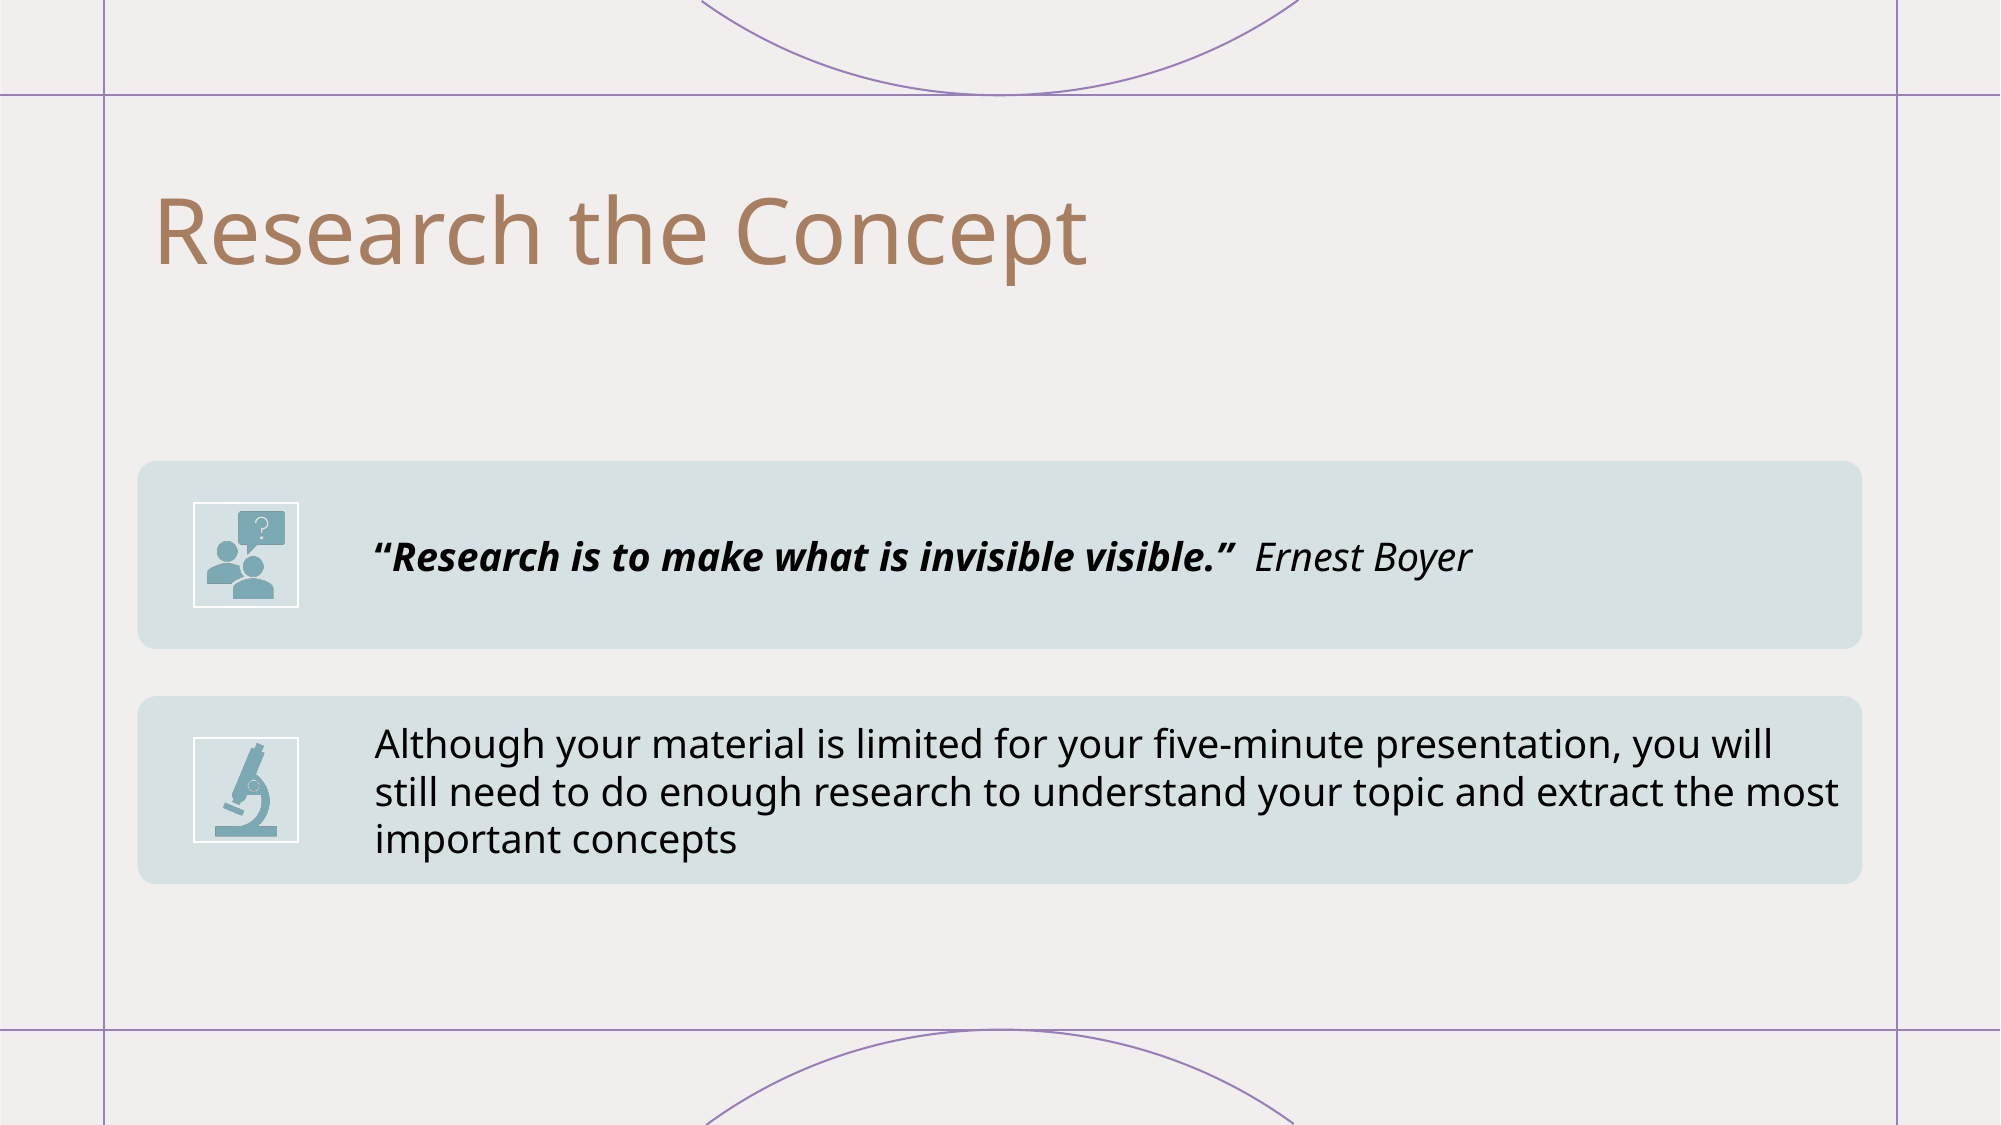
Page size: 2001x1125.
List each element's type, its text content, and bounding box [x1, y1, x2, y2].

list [137, 359, 1863, 987]
title Research the Concept [137, 119, 1863, 337]
